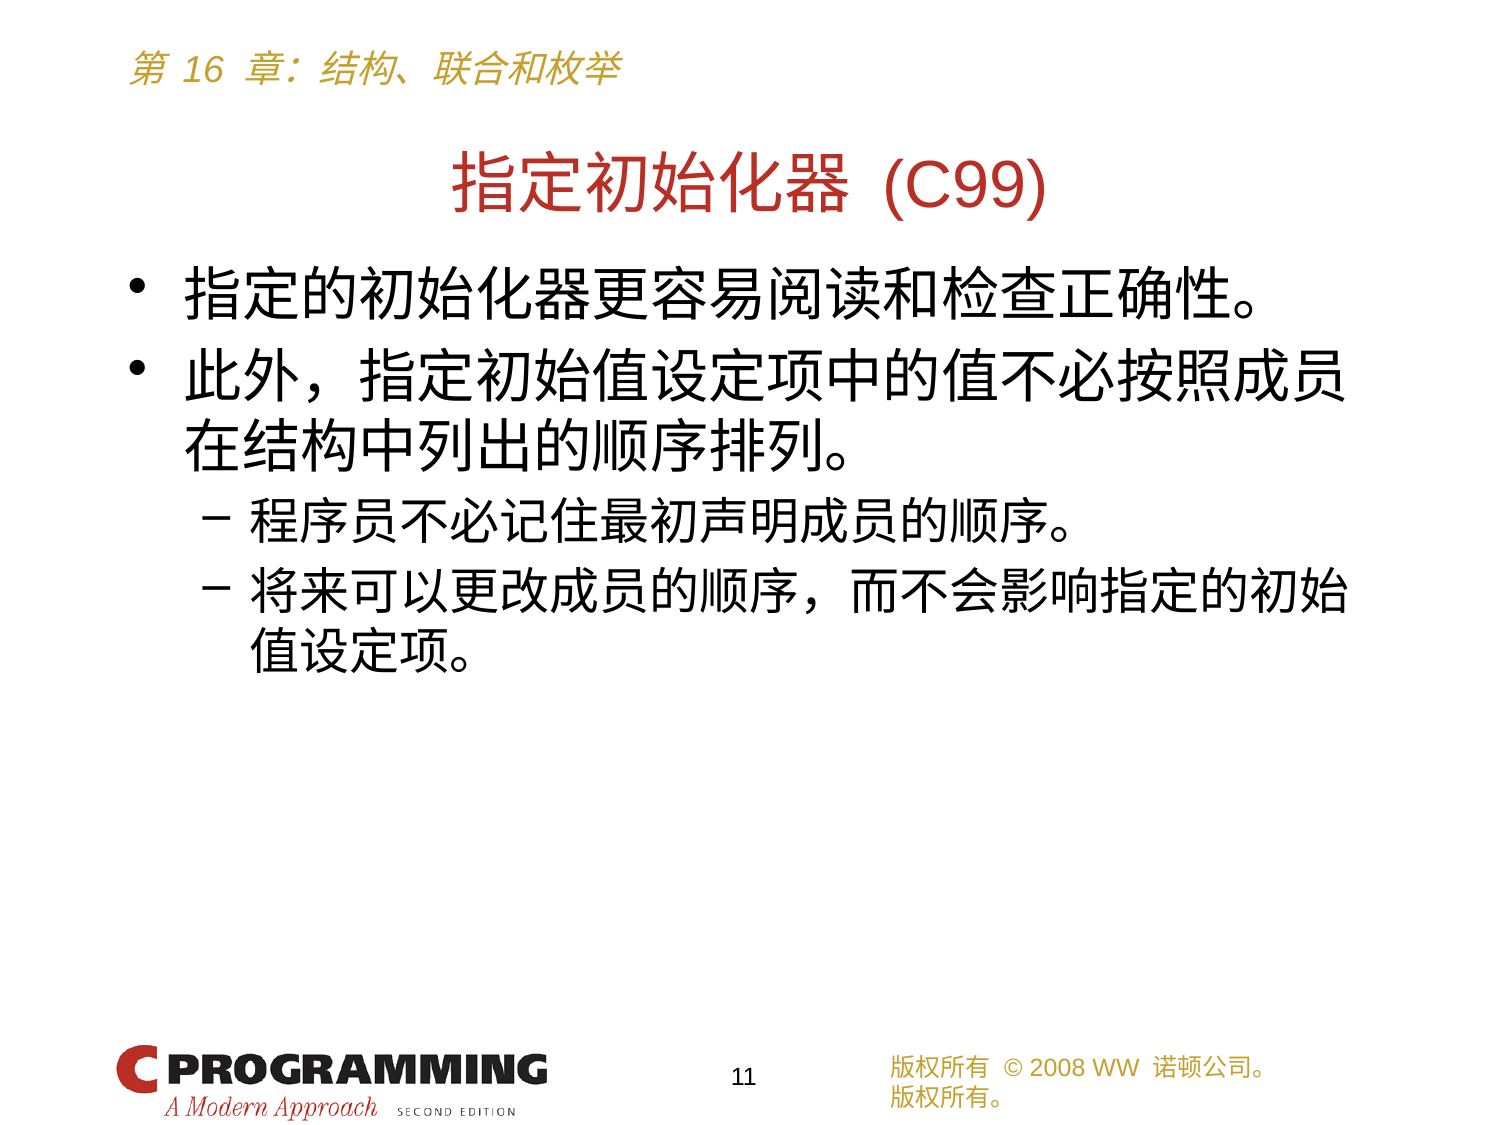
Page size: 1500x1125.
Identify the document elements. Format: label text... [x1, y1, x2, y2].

picture [112, 1041, 550, 1123]
list 指定的初始化器更容易阅读和检查正确性。 此外，指定初始值设定项中的值不必按照成员在结构中列出的顺序排列。 程序员不必记住最初声明成员的顺序。 将来可以更改成员的顺序，而不会影响指定的初始值设定项。 [112, 249, 1388, 1038]
slide_number 11 [687, 1049, 801, 1101]
title 指定初始化器 (C99) [112, 125, 1388, 238]
footer 版权所有 © 2008 WW 诺顿公司。 版权所有。 [874, 1043, 1388, 1119]
